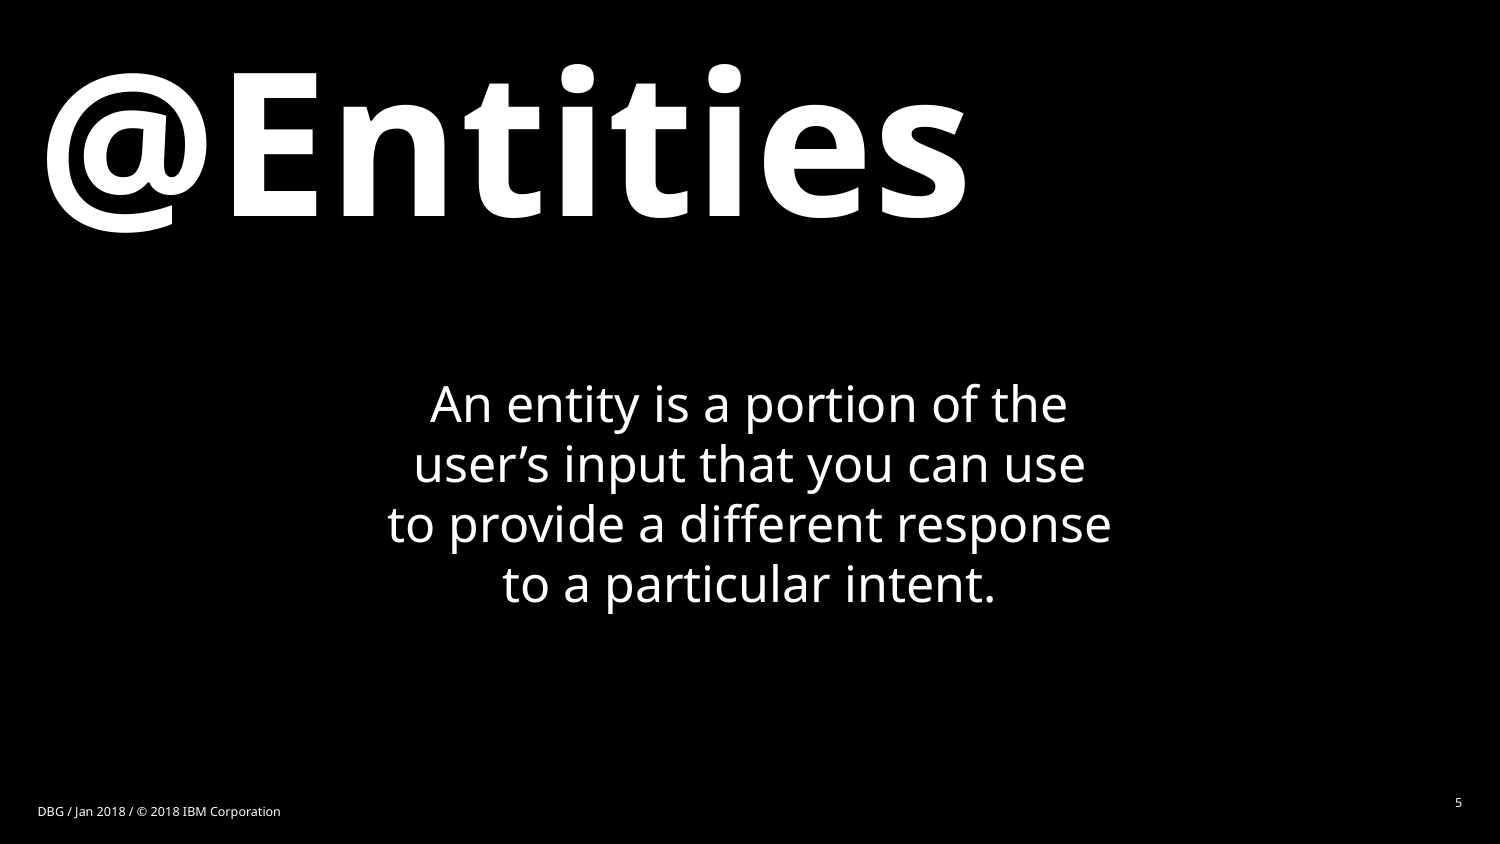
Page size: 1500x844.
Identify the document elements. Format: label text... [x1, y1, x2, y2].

list An entity is a portion of the user’s input that you can use to provide a different response to a particular intent. [384, 372, 1116, 448]
title @Entities [37, 43, 1463, 778]
slide_number 5 [1125, 791, 1463, 815]
footer DBG / Jan 2018 / © 2018 IBM Corporation [37, 800, 1088, 823]
